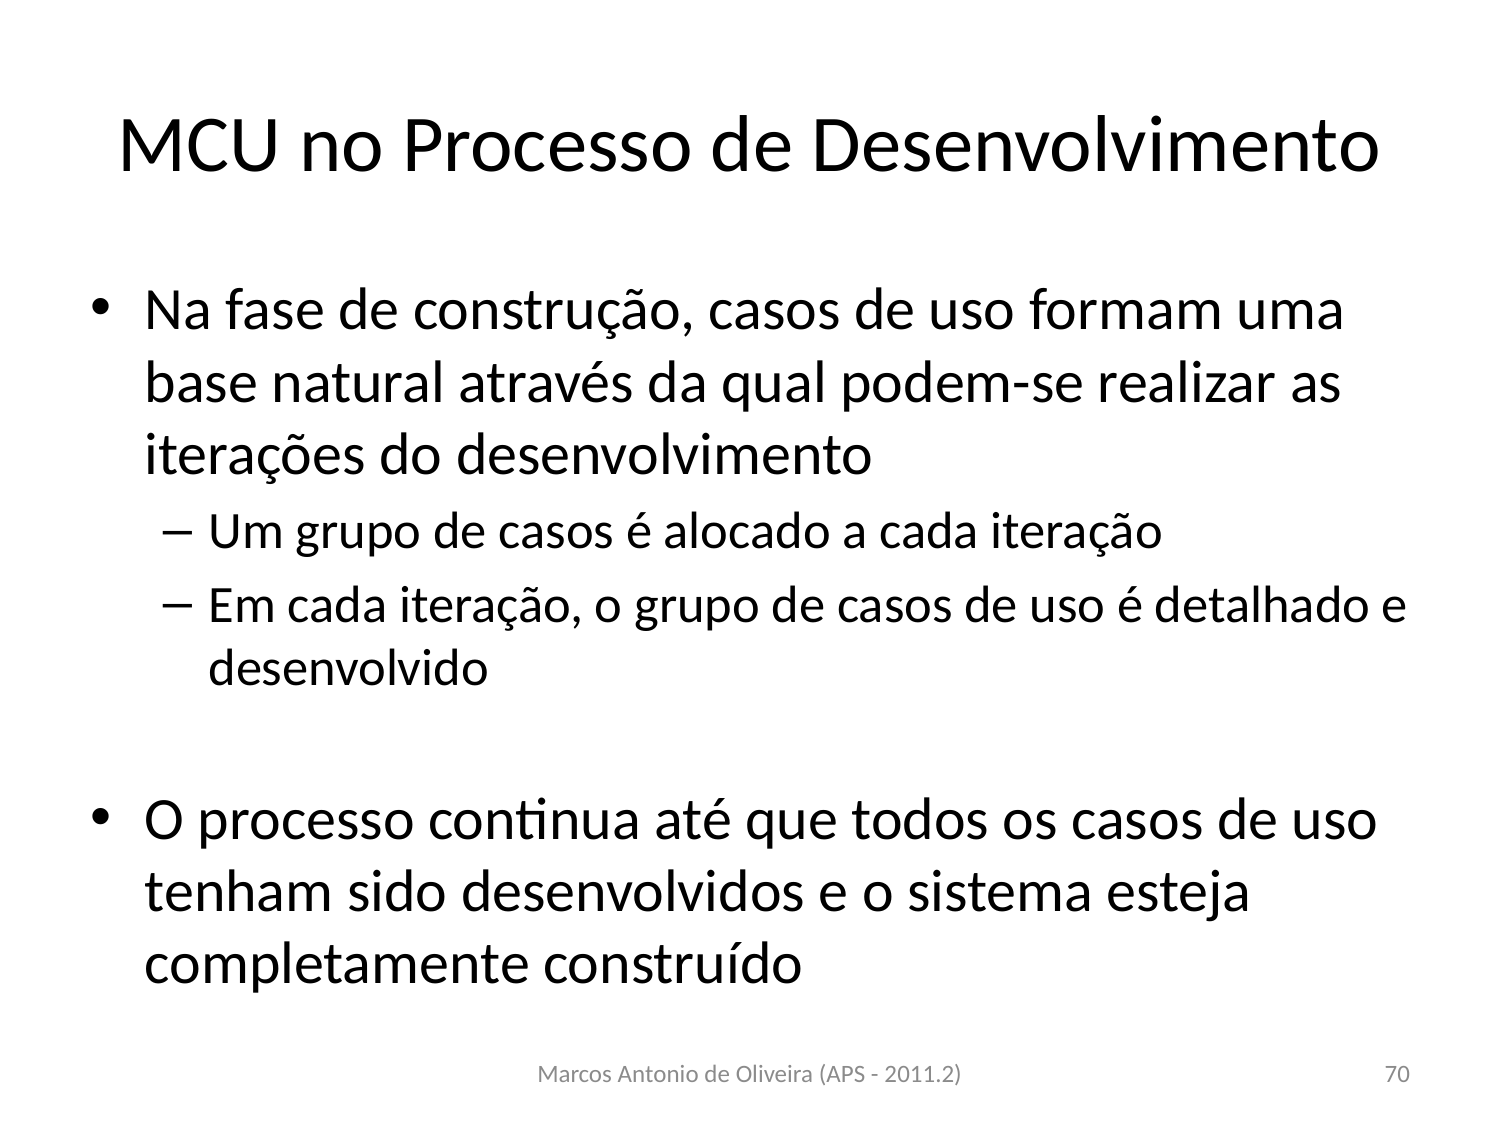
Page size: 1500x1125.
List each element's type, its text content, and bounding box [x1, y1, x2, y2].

footer Marcos Antonio de Oliveira (APS - 2011.2) [512, 1042, 988, 1103]
slide_number 70 [1074, 1042, 1425, 1103]
list Na fase de construção, casos de uso formam uma base natural através da qual podem-se realizar as iterações do desenvolvimento Um grupo de casos é alocado a cada iteração Em cada iteração, o grupo de casos de uso é detalhado e desenvolvido O processo continua até que todos os casos de uso tenham sido desenvolvidos e o sistema esteja completamente construído [75, 262, 1425, 1005]
title MCU no Processo de Desenvolvimento [75, 45, 1425, 233]
